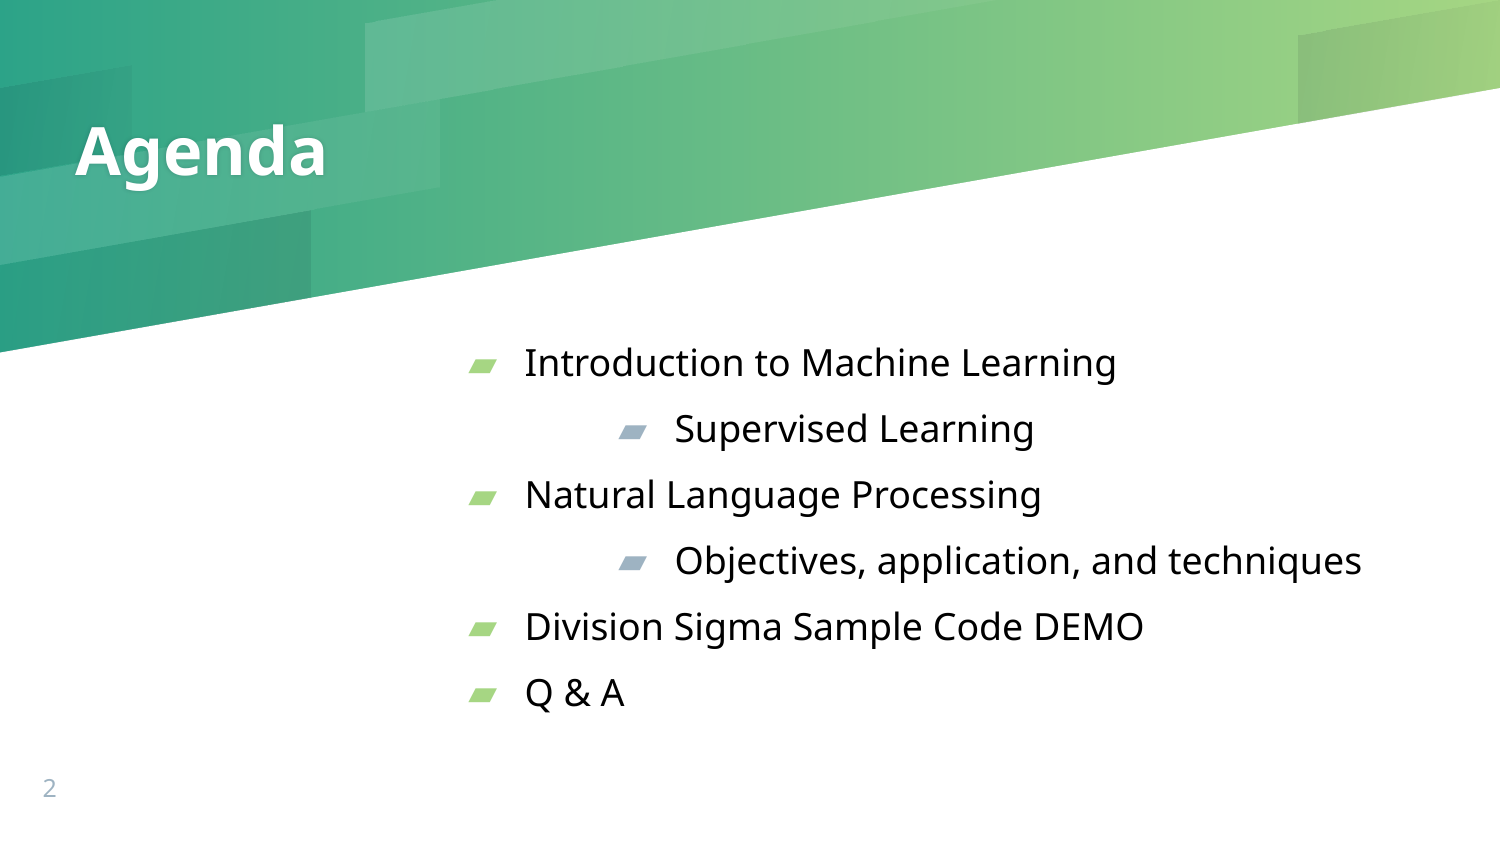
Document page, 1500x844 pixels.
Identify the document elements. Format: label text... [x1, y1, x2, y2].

slide_number ‹#› [42, 766, 122, 807]
title Agenda [75, 0, 975, 298]
list Introduction to Machine Learning Supervised Learning Natural Language Processing Objectives, application, and techniques Division Sigma Sample Code DEMO Q & A [449, 339, 1444, 739]
